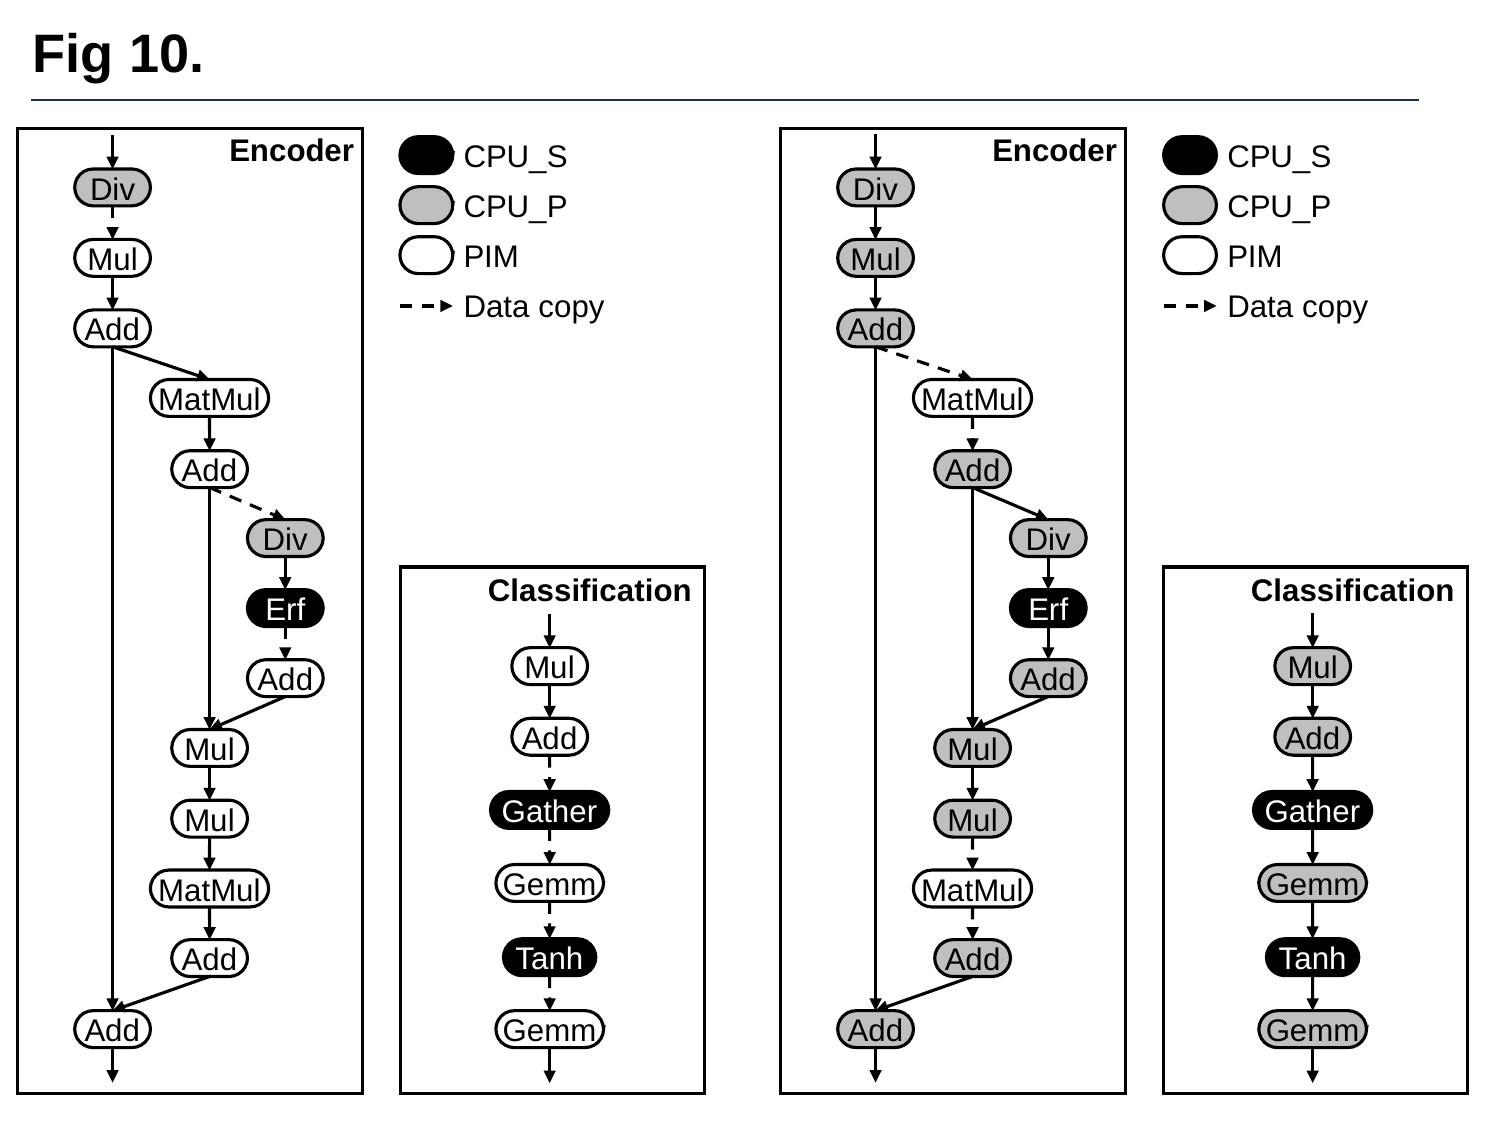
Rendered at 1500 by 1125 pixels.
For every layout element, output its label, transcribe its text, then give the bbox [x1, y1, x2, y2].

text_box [17, 128, 705, 1094]
title Fig 10. [17, 10, 1396, 121]
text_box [780, 128, 1468, 1094]
